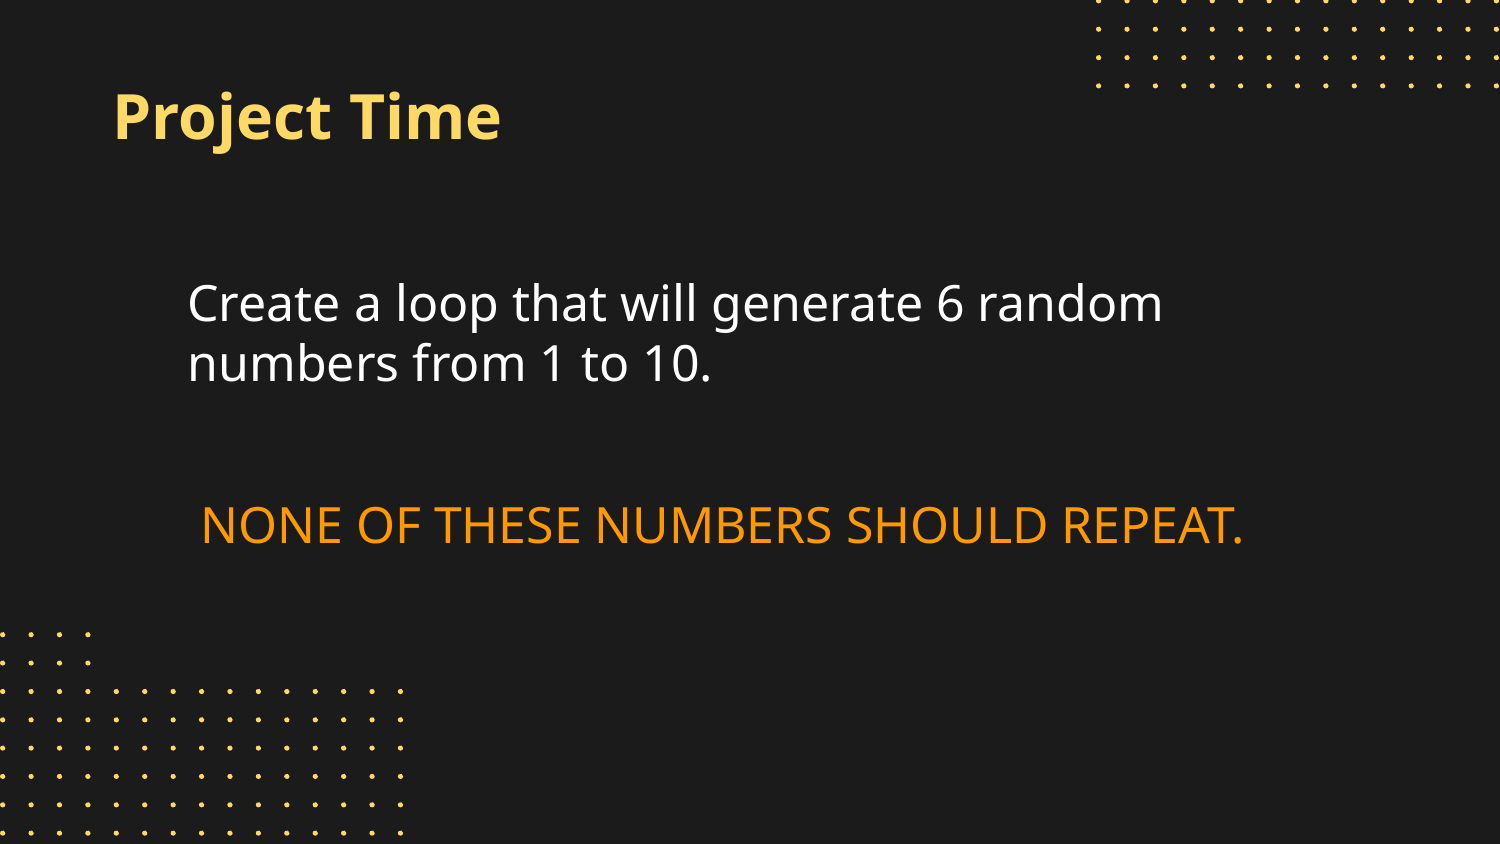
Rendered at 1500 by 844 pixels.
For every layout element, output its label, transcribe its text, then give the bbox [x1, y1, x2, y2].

title Project Time [97, 61, 885, 156]
list Create a loop that will generate 6 random numbers from 1 to 10. NONE OF THESE NUMBERS SHOULD REPEAT. [97, 256, 1318, 672]
